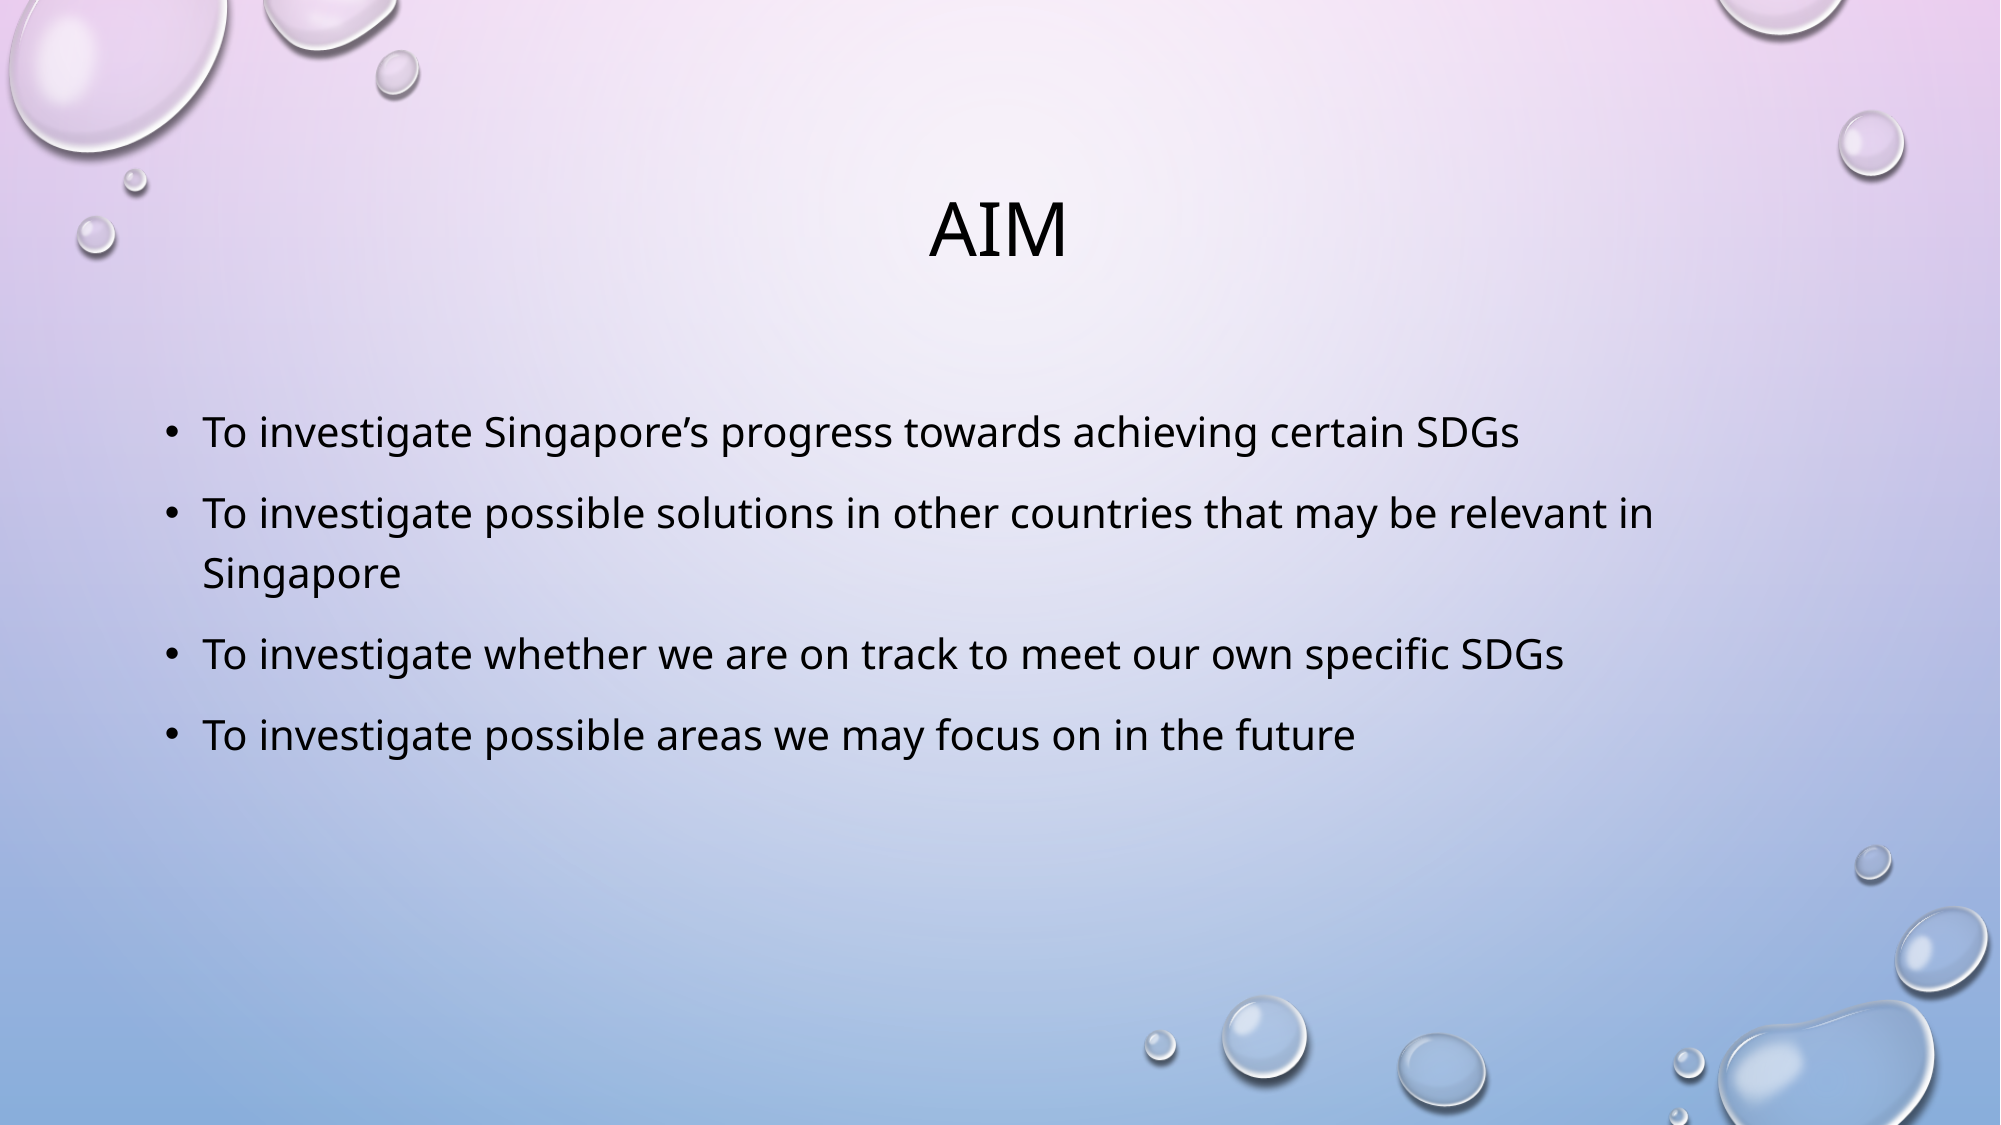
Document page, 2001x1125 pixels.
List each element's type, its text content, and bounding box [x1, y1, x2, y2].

list To investigate Singapore’s progress towards achieving certain SDGs To investigate possible solutions in other countries that may be relevant in Singapore To investigate whether we are on track to meet our own specific SDGs To investigate possible areas we may focus on in the future [149, 388, 1850, 950]
title aim [149, 101, 1851, 364]
picture [0, 0, 2000, 1125]
